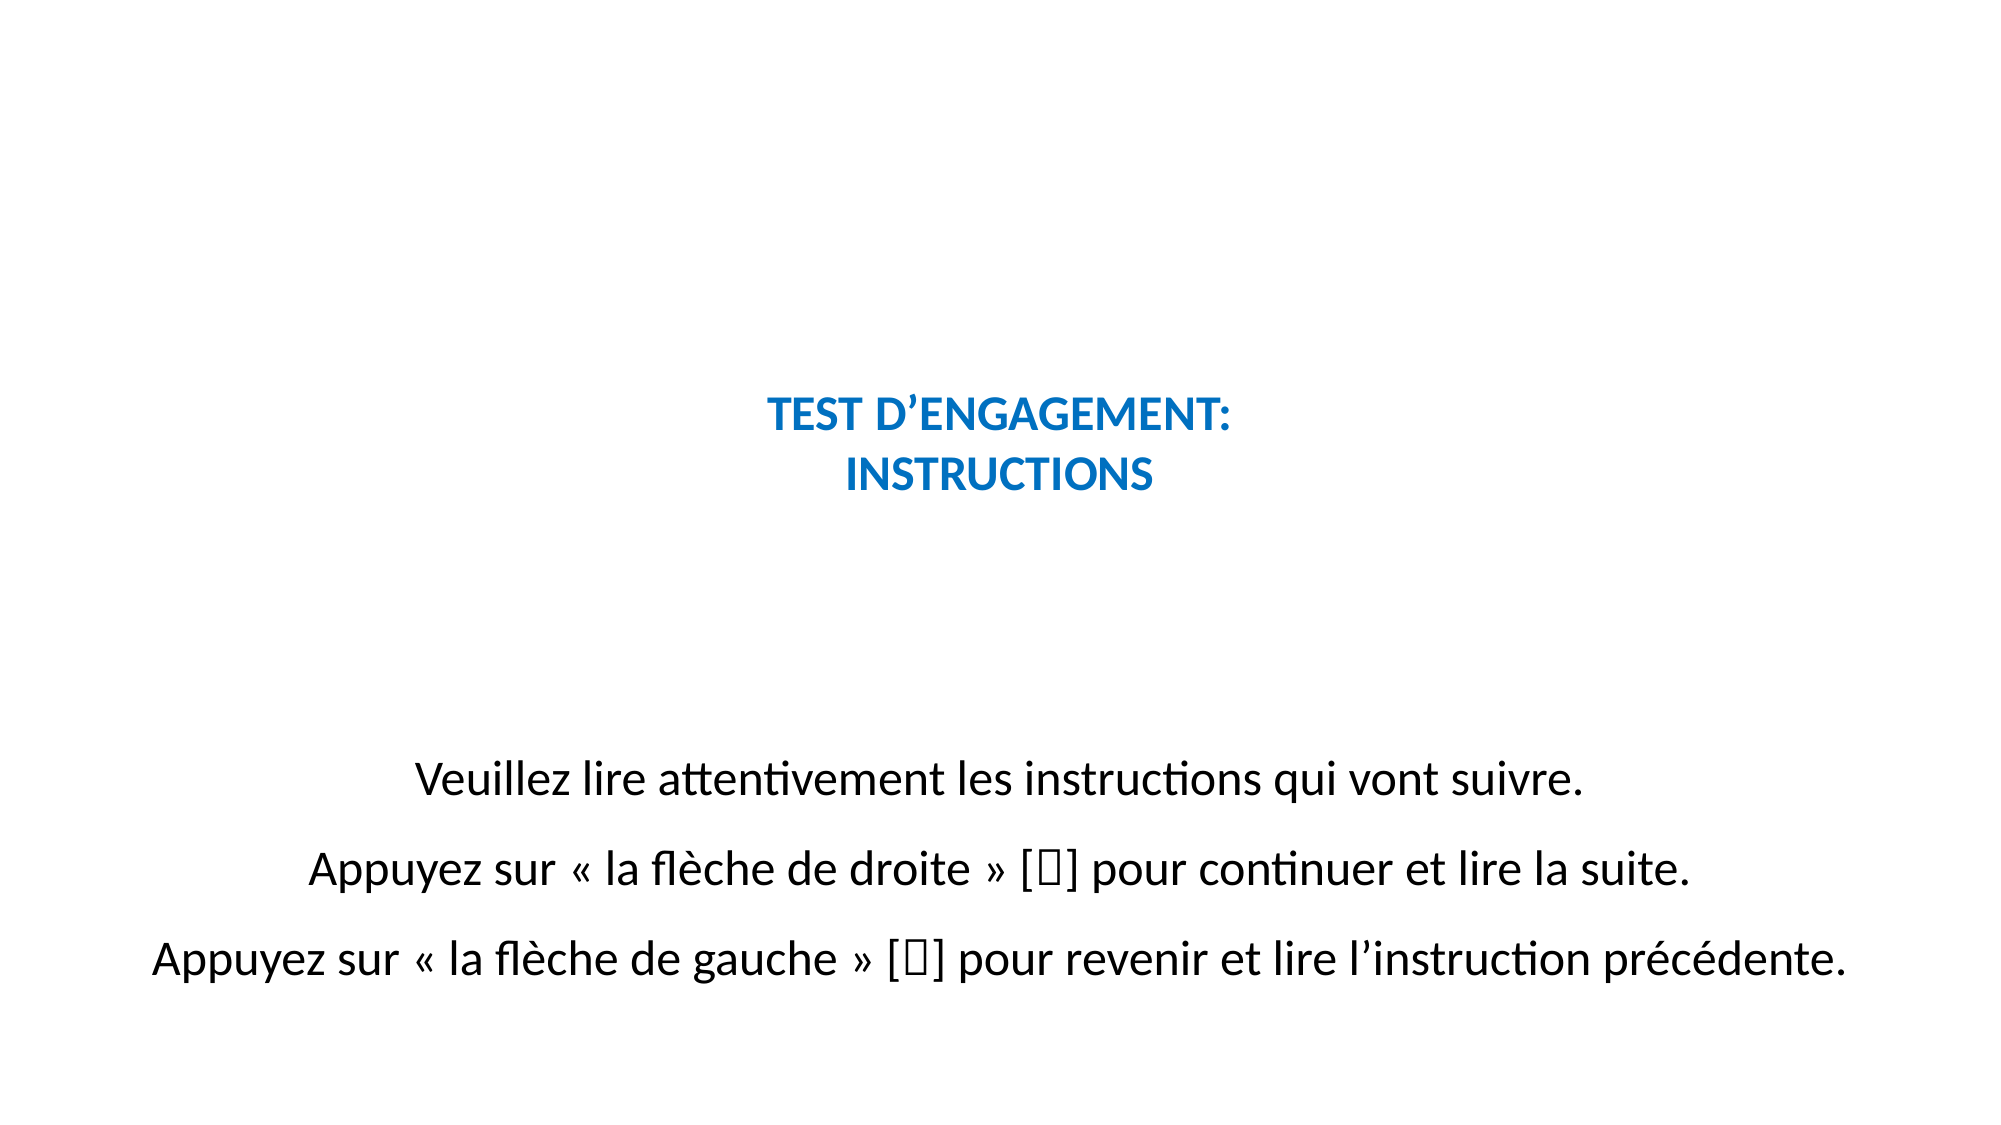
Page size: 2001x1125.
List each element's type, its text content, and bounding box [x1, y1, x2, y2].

text_box Veuillez lire attentivement les instructions qui vont suivre. Appuyez sur « la flèche de droite » [] pour continuer et lire la suite. Appuyez sur « la flèche de gauche » [] pour revenir et lire l’instruction précédente. [136, 708, 1863, 993]
text_box TEST D’ENGAGEMENT: INSTRUCTIONS [307, 373, 1693, 628]
